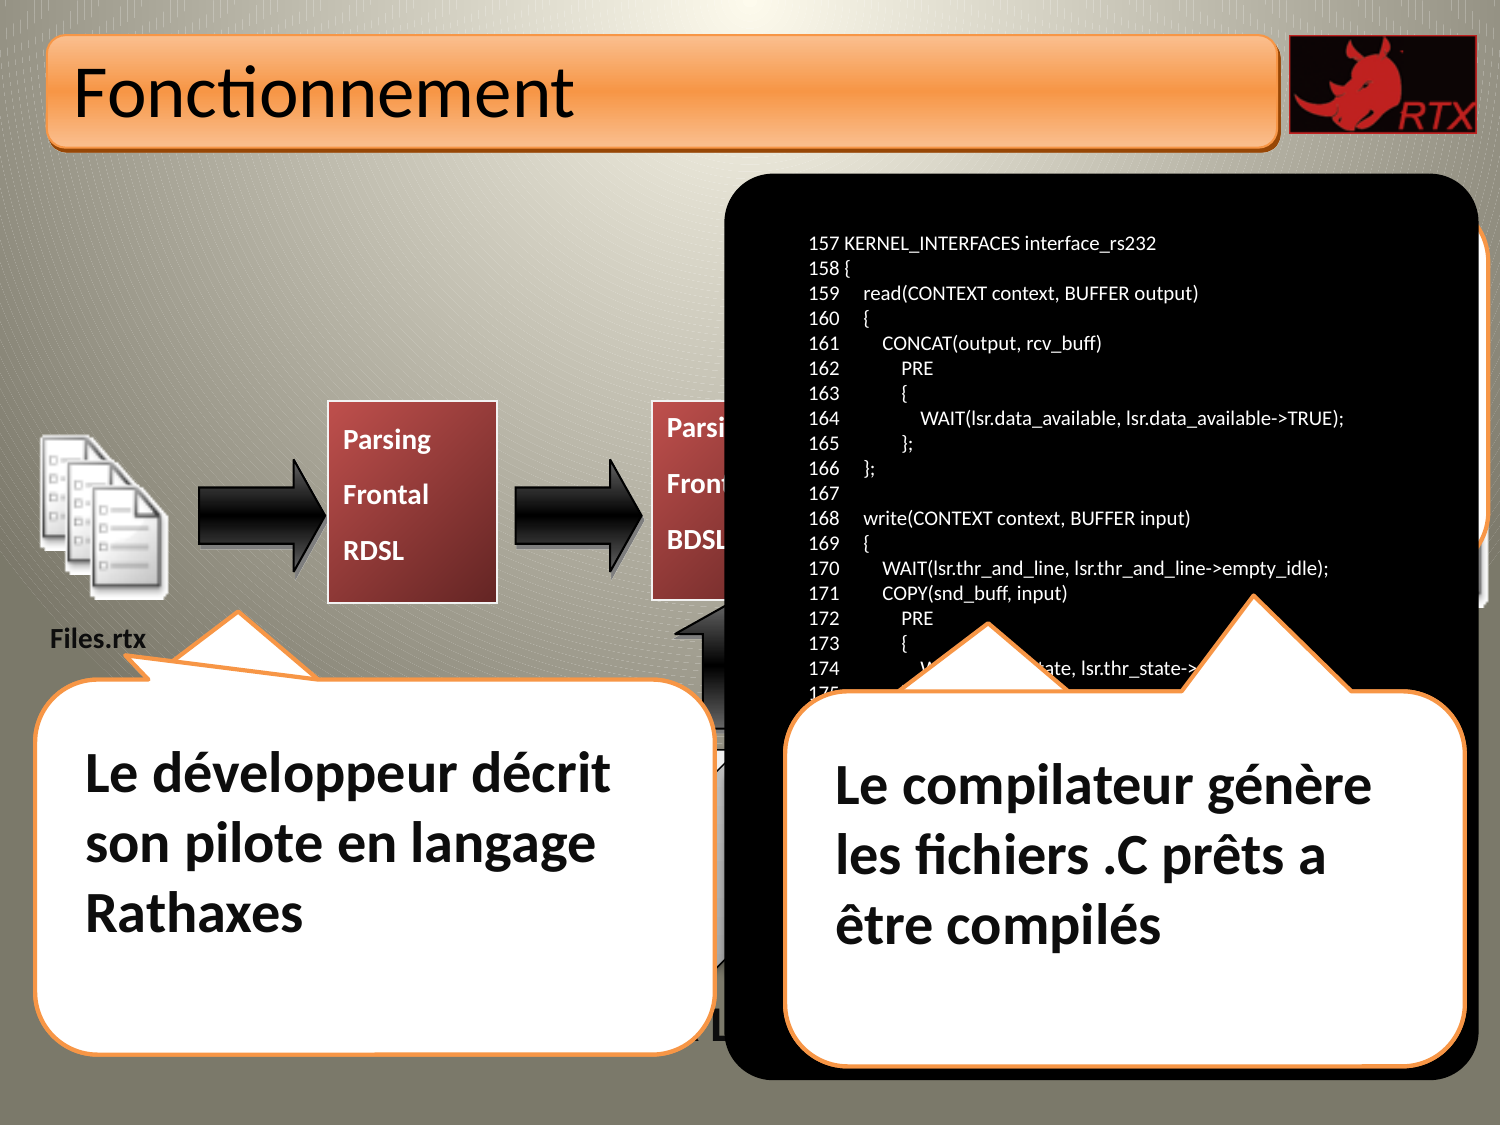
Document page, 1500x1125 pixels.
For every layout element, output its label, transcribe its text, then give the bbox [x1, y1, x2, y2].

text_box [327, 400, 497, 607]
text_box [34, 679, 716, 1055]
text_box [674, 609, 721, 680]
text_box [23, 428, 235, 669]
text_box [1480, 198, 1489, 575]
text_box [515, 459, 642, 572]
text_box [46, 36, 58, 146]
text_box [1480, 435, 1500, 692]
text_box [238, 459, 322, 572]
text_box [1102, 35, 1278, 148]
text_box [726, 175, 1477, 1091]
text_box Fonctionnement [58, 35, 1102, 148]
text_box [651, 400, 721, 601]
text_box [784, 691, 1466, 1067]
picture [1288, 34, 1477, 134]
